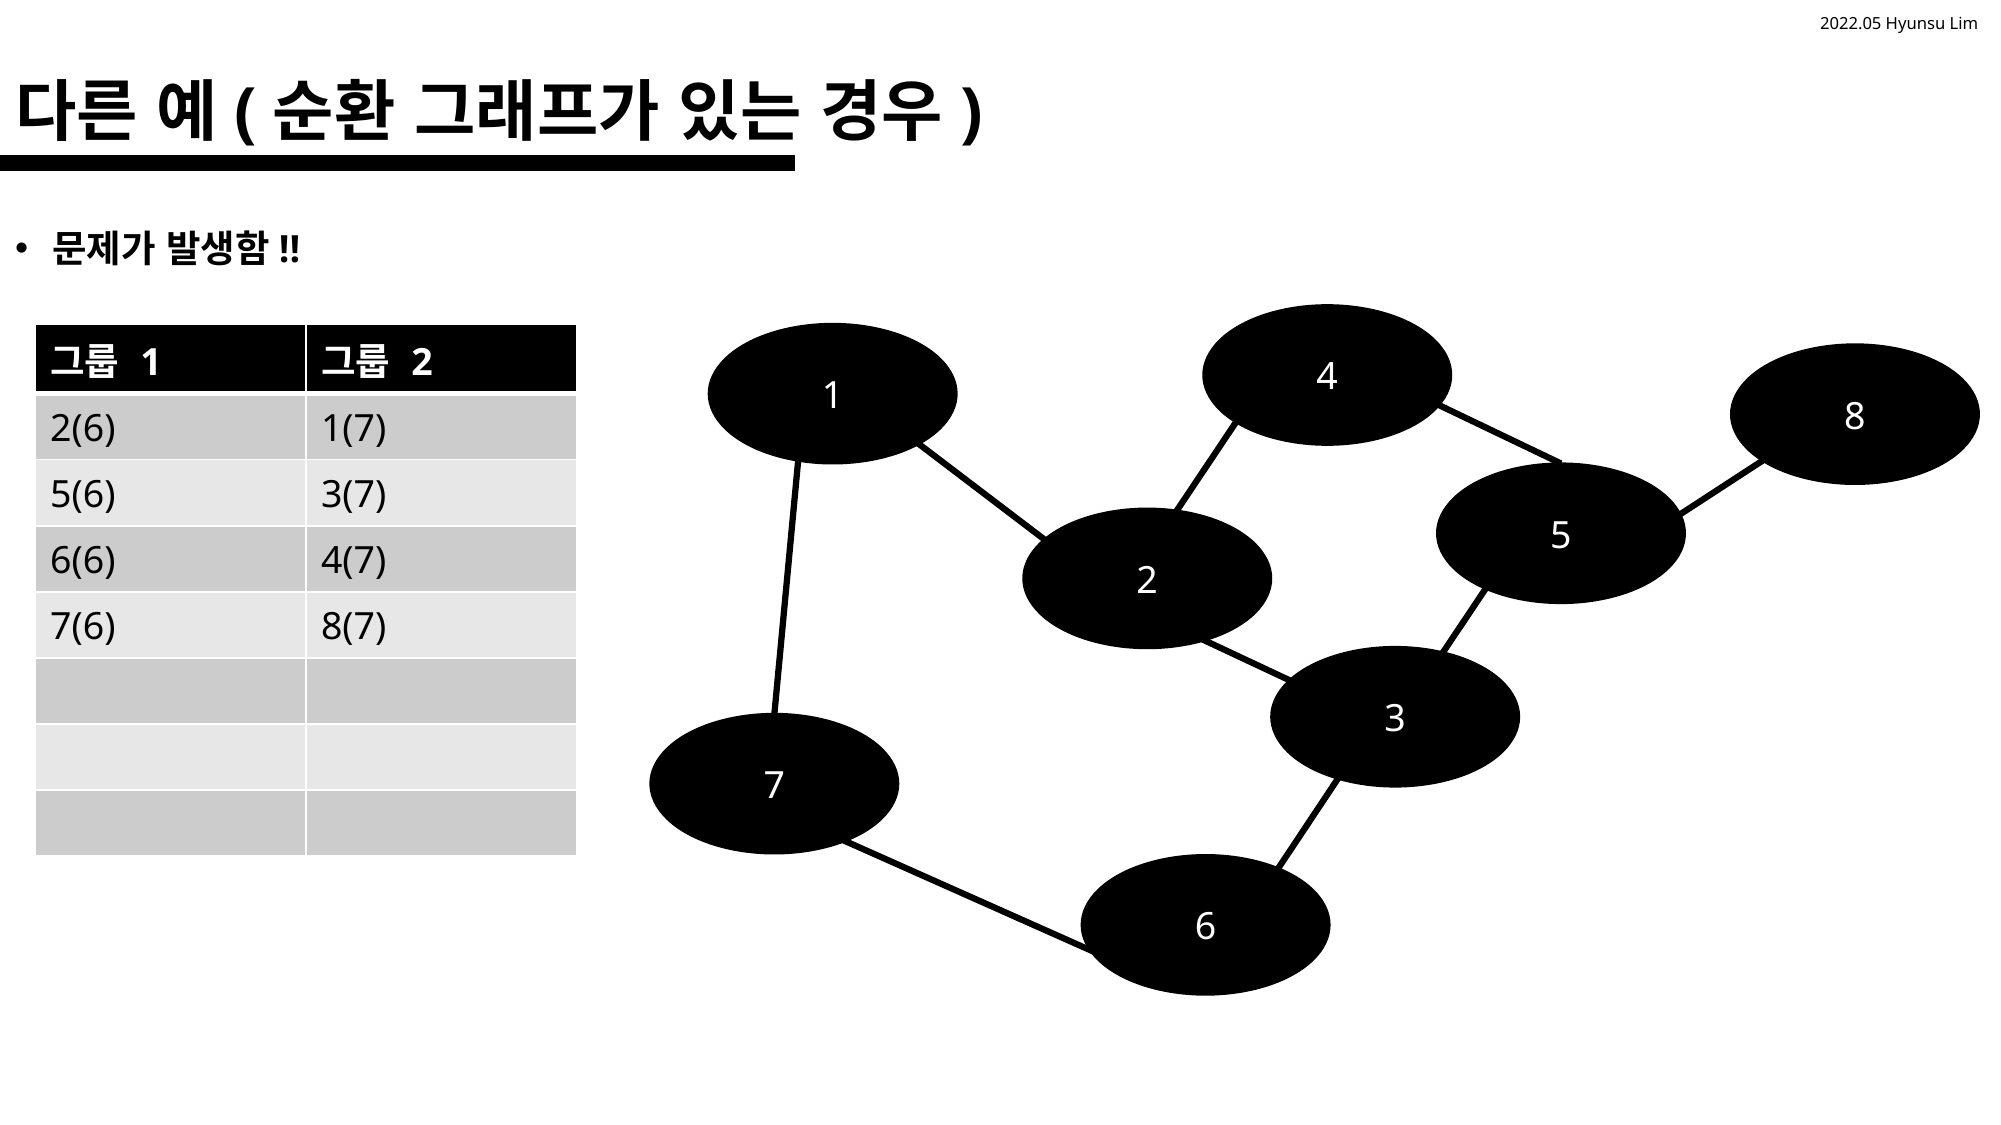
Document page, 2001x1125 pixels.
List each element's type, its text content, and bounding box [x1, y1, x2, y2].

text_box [1429, 400, 1562, 464]
table_cell 2(6) [36, 396, 305, 459]
table_cell 8(7) [307, 593, 576, 657]
title 다른 예(순환 그래프가 있는 경우) [0, 4, 2000, 222]
table_cell 4(7) [307, 527, 576, 591]
list 문제가 발생함!! [0, 222, 2000, 1014]
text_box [1167, 416, 1240, 526]
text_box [898, 428, 1050, 544]
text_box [1661, 444, 1787, 527]
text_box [1265, 761, 1350, 888]
text_box 5 [1436, 462, 1686, 605]
table_cell 7(6) [36, 593, 305, 657]
table_cell [36, 659, 305, 723]
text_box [842, 839, 1102, 956]
text_box 2 [1022, 507, 1273, 650]
table_cell 3(7) [307, 460, 576, 525]
text_box 6 [1093, 854, 1331, 996]
text_box 8 [1729, 343, 1980, 485]
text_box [1436, 553, 1509, 663]
table_cell [307, 791, 576, 855]
table_cell 5(6) [36, 460, 305, 525]
table_cell 6(6) [36, 527, 305, 591]
table_cell [307, 659, 576, 723]
table_header 그룹 2 [307, 325, 576, 391]
table_cell [307, 725, 576, 789]
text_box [1179, 628, 1308, 689]
table_header 그룹 1 [36, 325, 305, 391]
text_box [774, 453, 799, 714]
table_cell [36, 791, 305, 855]
text_box 7 [649, 712, 900, 855]
text_box 4 [1202, 304, 1453, 446]
text_box 1 [707, 322, 958, 465]
table_cell 1(7) [307, 396, 576, 459]
table_cell [36, 725, 305, 789]
text_box 3 [1270, 645, 1521, 788]
